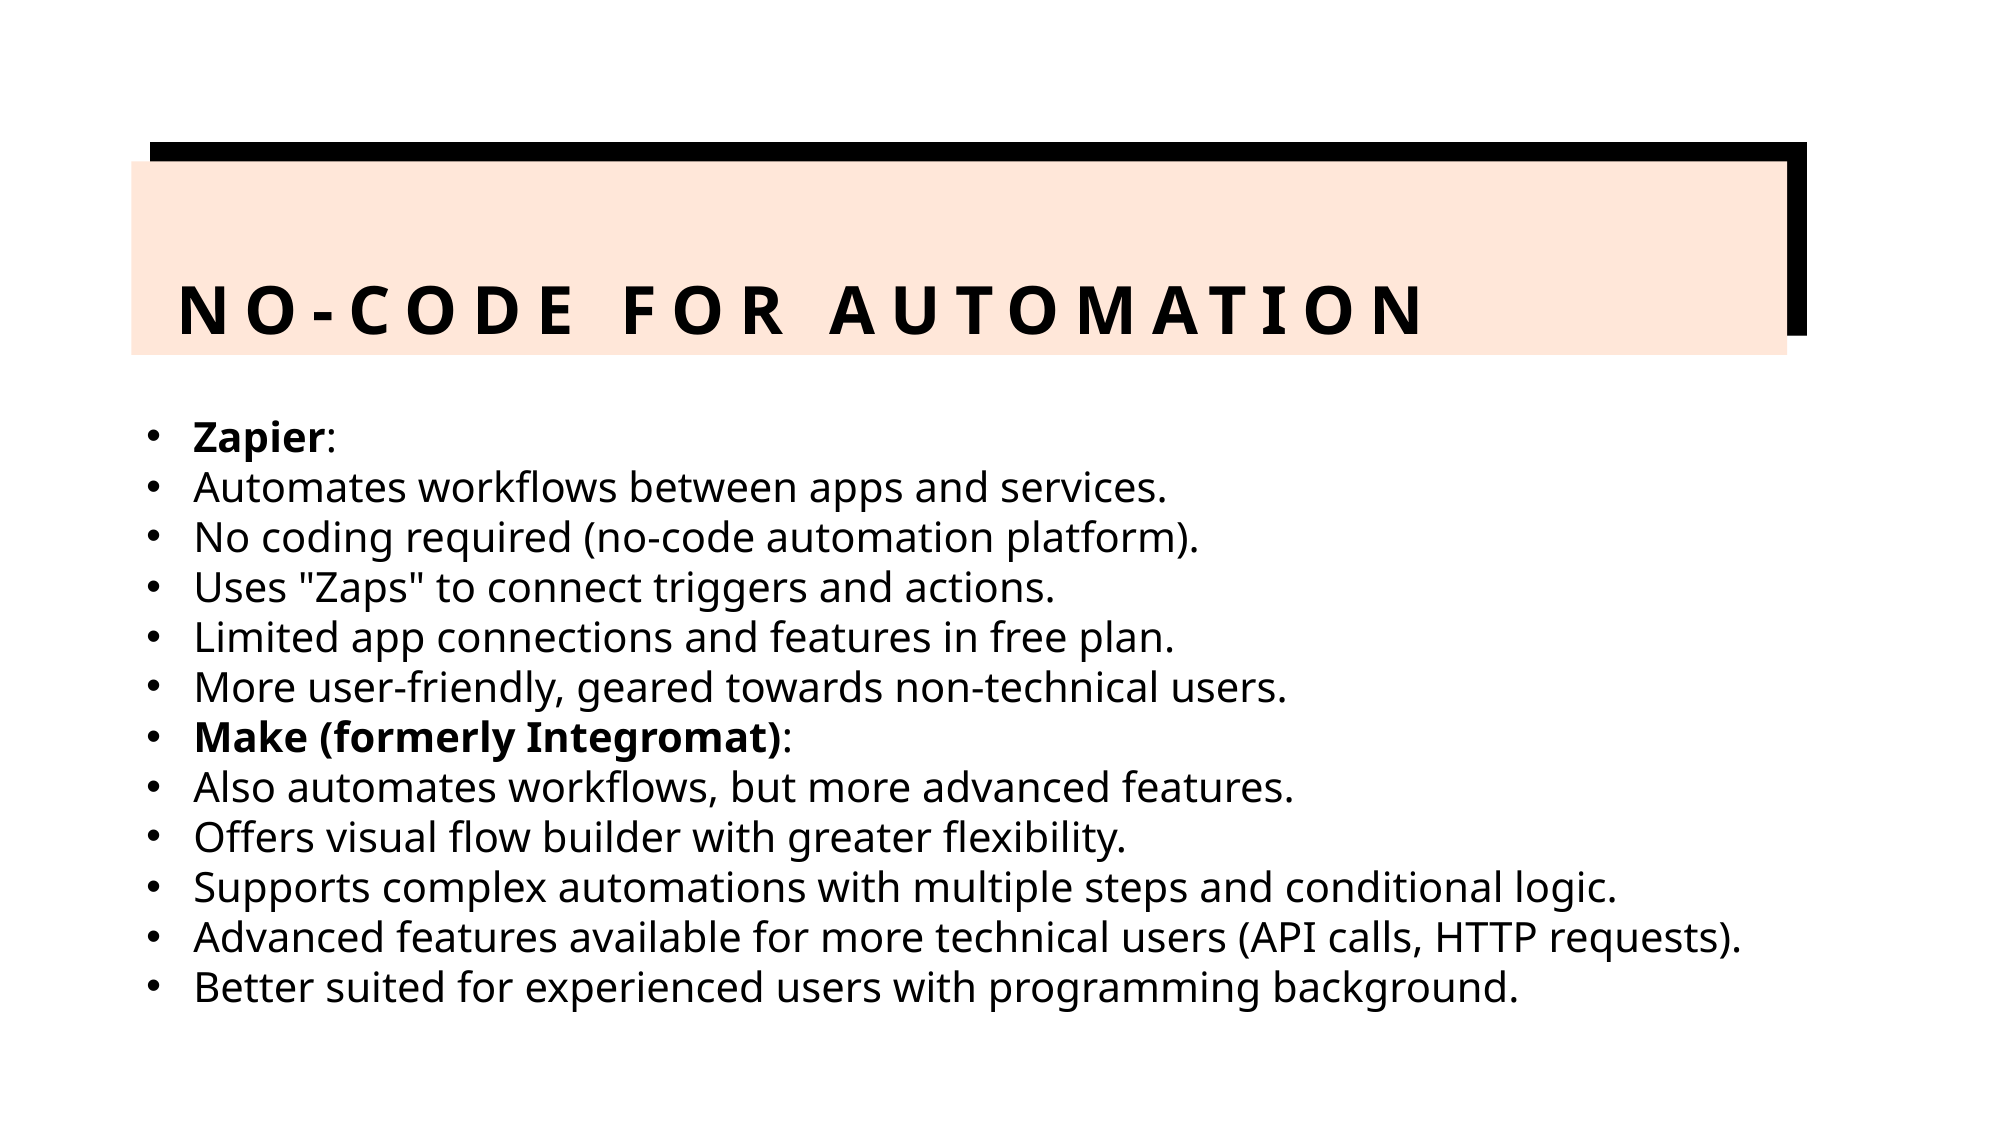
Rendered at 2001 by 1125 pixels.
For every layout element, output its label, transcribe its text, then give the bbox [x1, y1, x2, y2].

title No-code for automation [131, 161, 1788, 355]
text_box Zapier: Automates workflows between apps and services. No coding required (no-code automation platform). Uses "Zaps" to connect triggers and actions. Limited app connections and features in free plan. More user-friendly, geared towards non-technical users. Make (formerly Integromat): Also automates workflows, but more advanced features. Offers visual flow builder with greater flexibility. Supports complex automations with multiple steps and conditional logic. Advanced features available for more technical users (API calls, HTTP requests). Better suited for experienced users with programming background. [131, 403, 1799, 1109]
